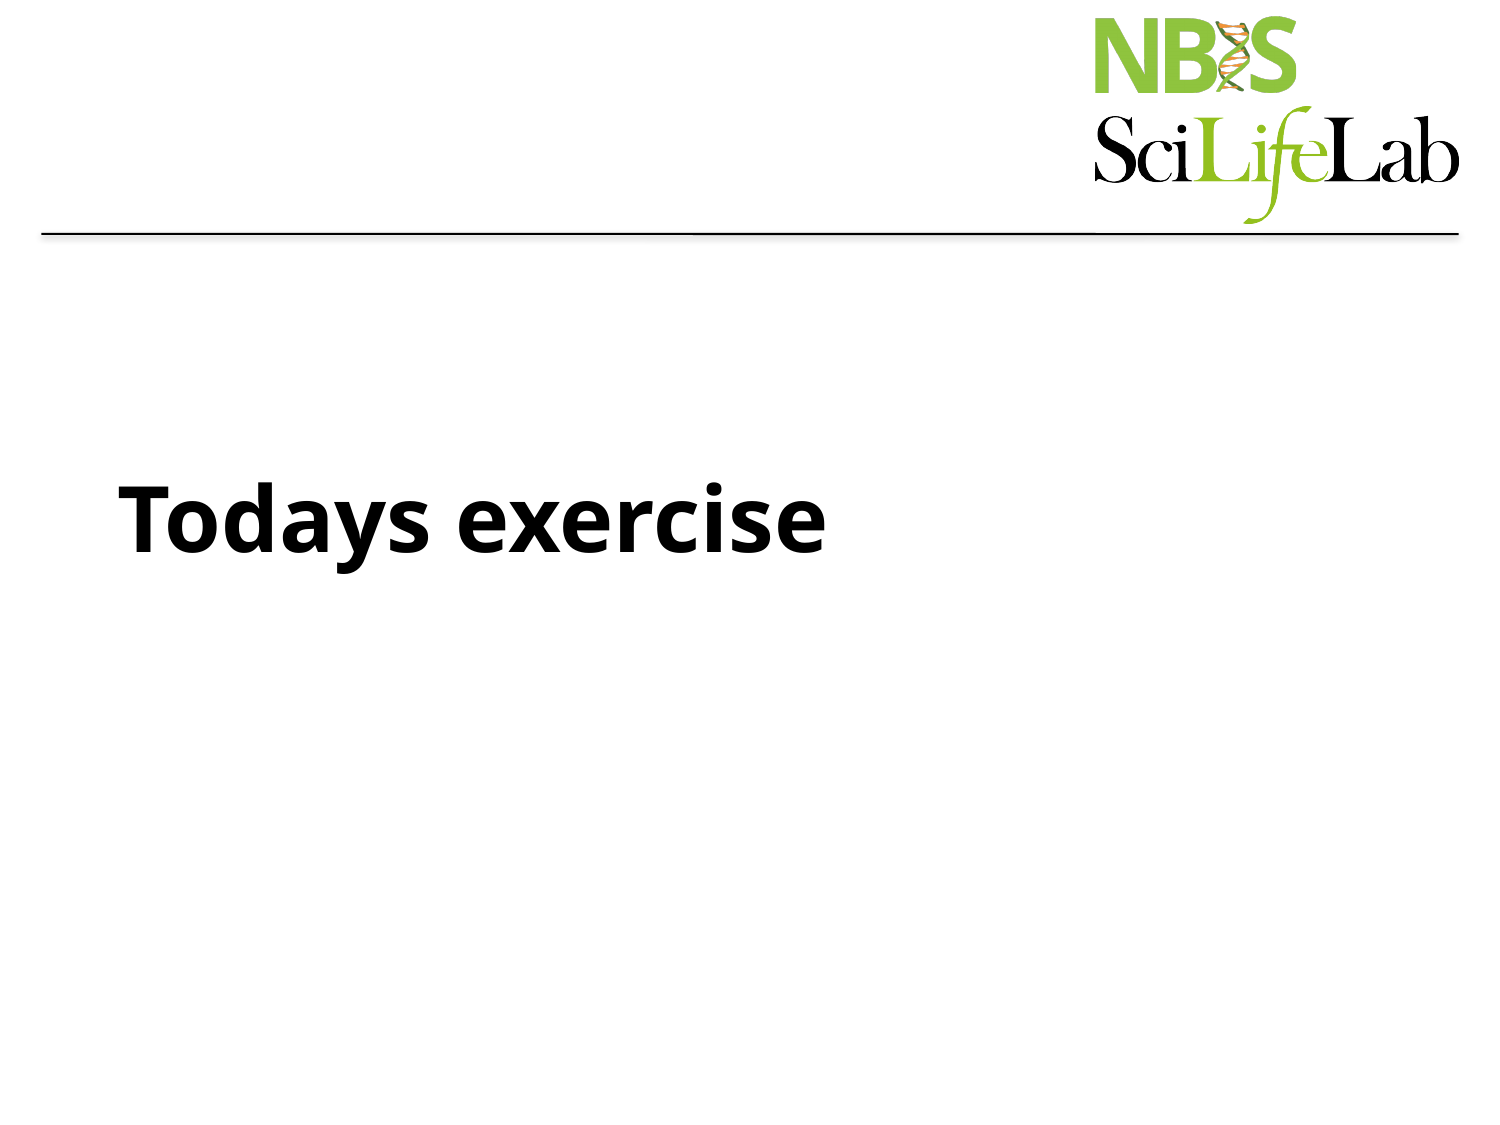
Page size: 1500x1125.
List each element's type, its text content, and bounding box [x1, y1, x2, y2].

title Todays exercise [103, 453, 1397, 672]
picture [1095, 106, 1459, 224]
